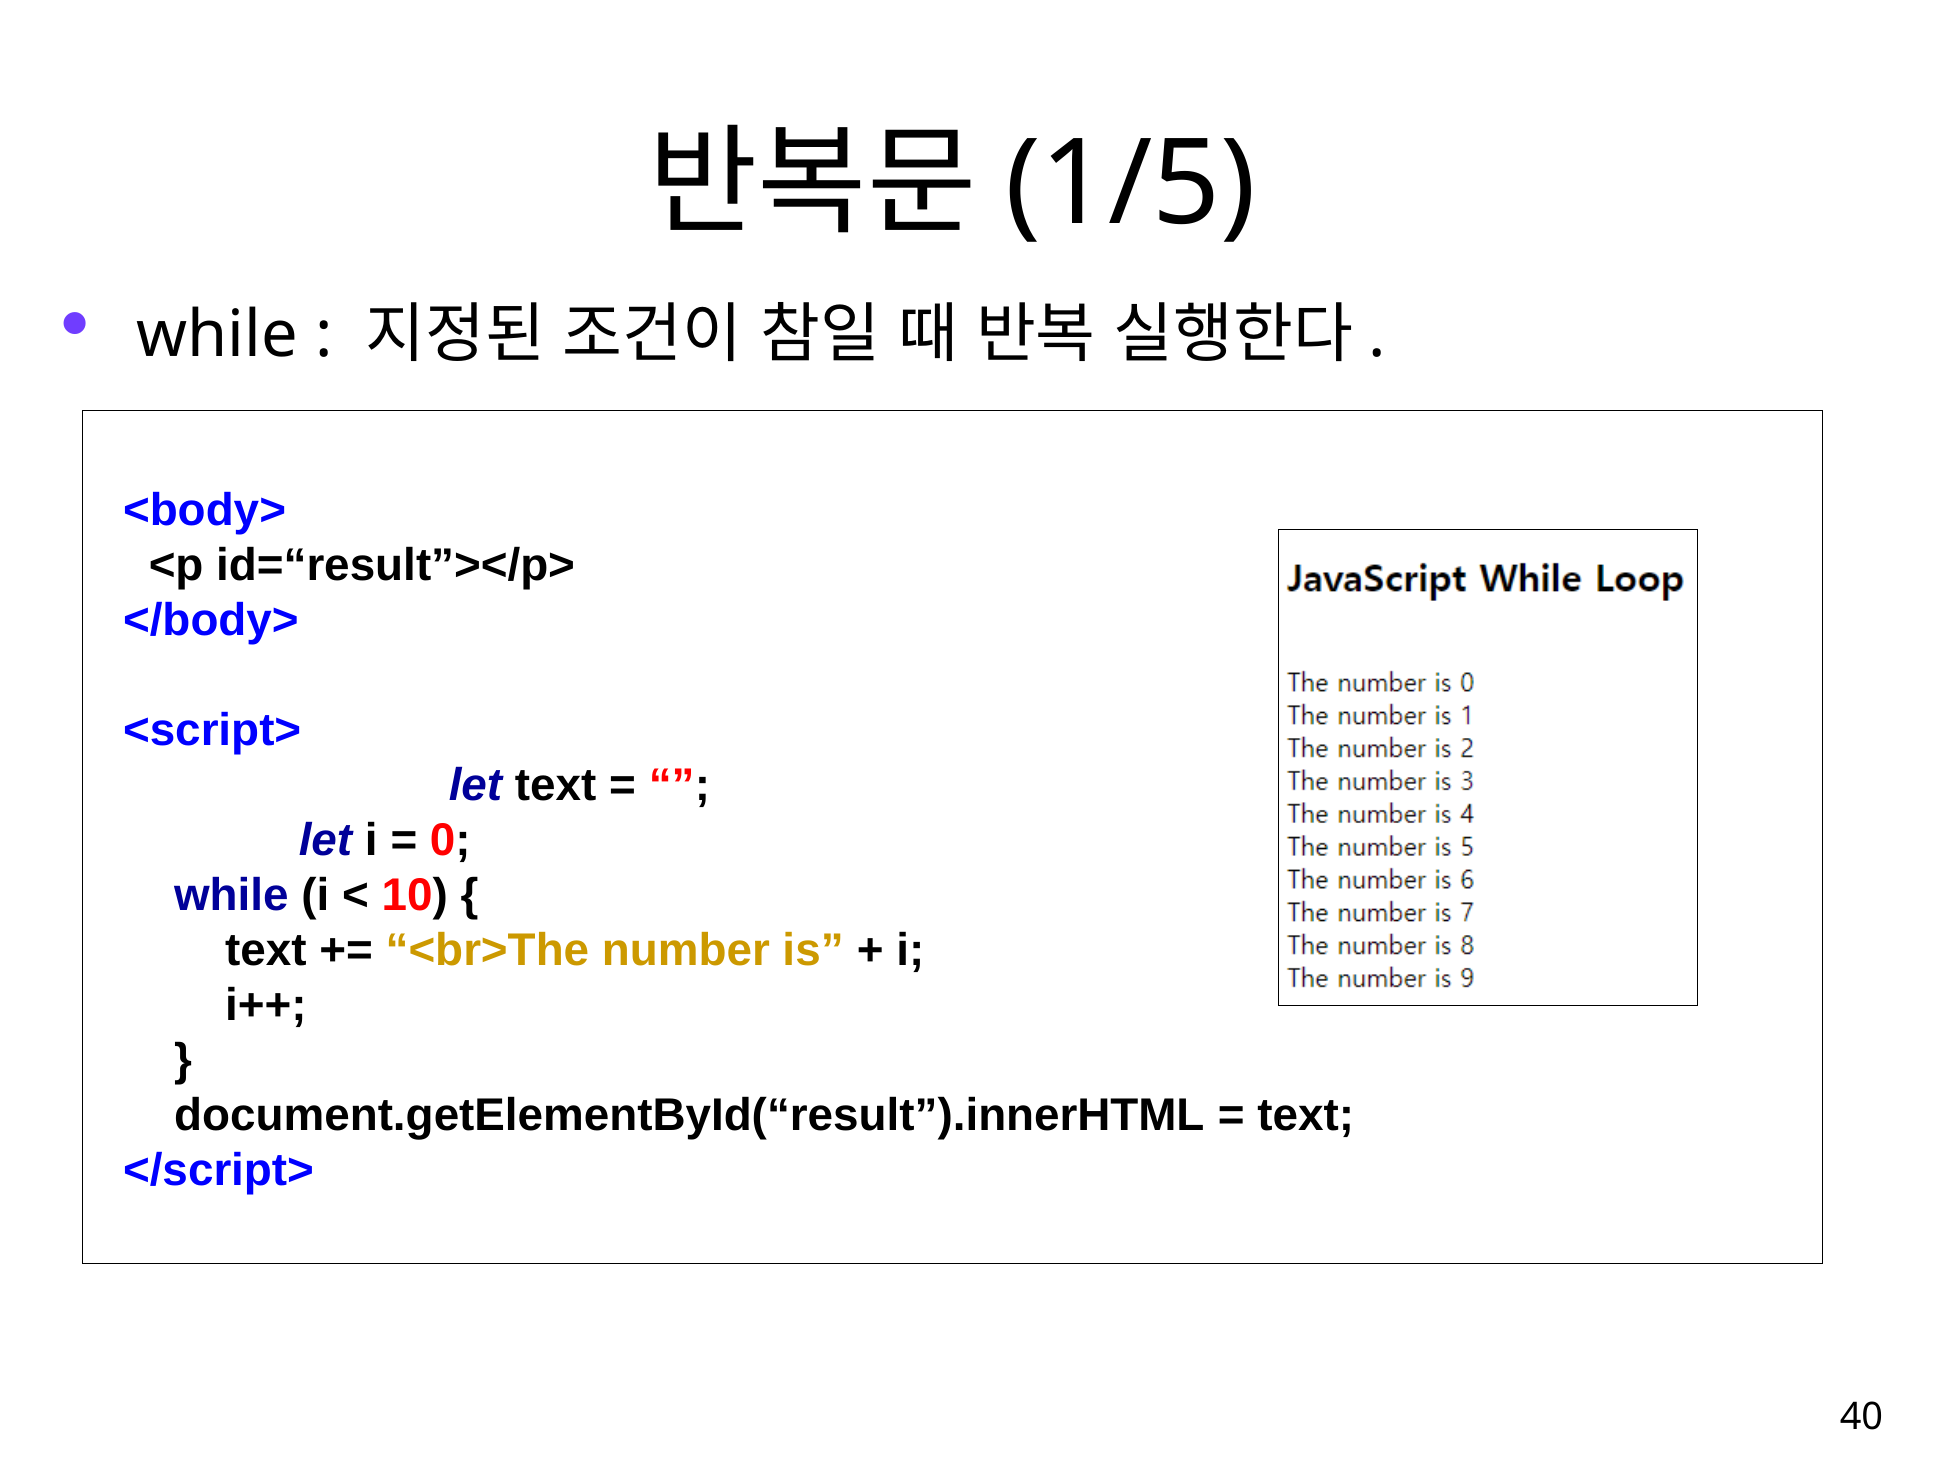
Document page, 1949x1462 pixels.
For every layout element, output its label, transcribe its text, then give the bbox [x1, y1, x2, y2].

text_box <body> <p id=“result”></p> </body> <script> let text = “”; let i = 0; while (i < 10) { text += “<br>The number is” + i; i++; } document.getElementById(“result”).innerHTML = text; </script> [82, 410, 1823, 1264]
title 반복문(1/5) [156, 92, 1749, 255]
list while : 지정된 조건이 참일 때 반복 실행한다. [48, 284, 1897, 1343]
slide_number 40 [1496, 1372, 1899, 1462]
picture [1278, 528, 1698, 1006]
